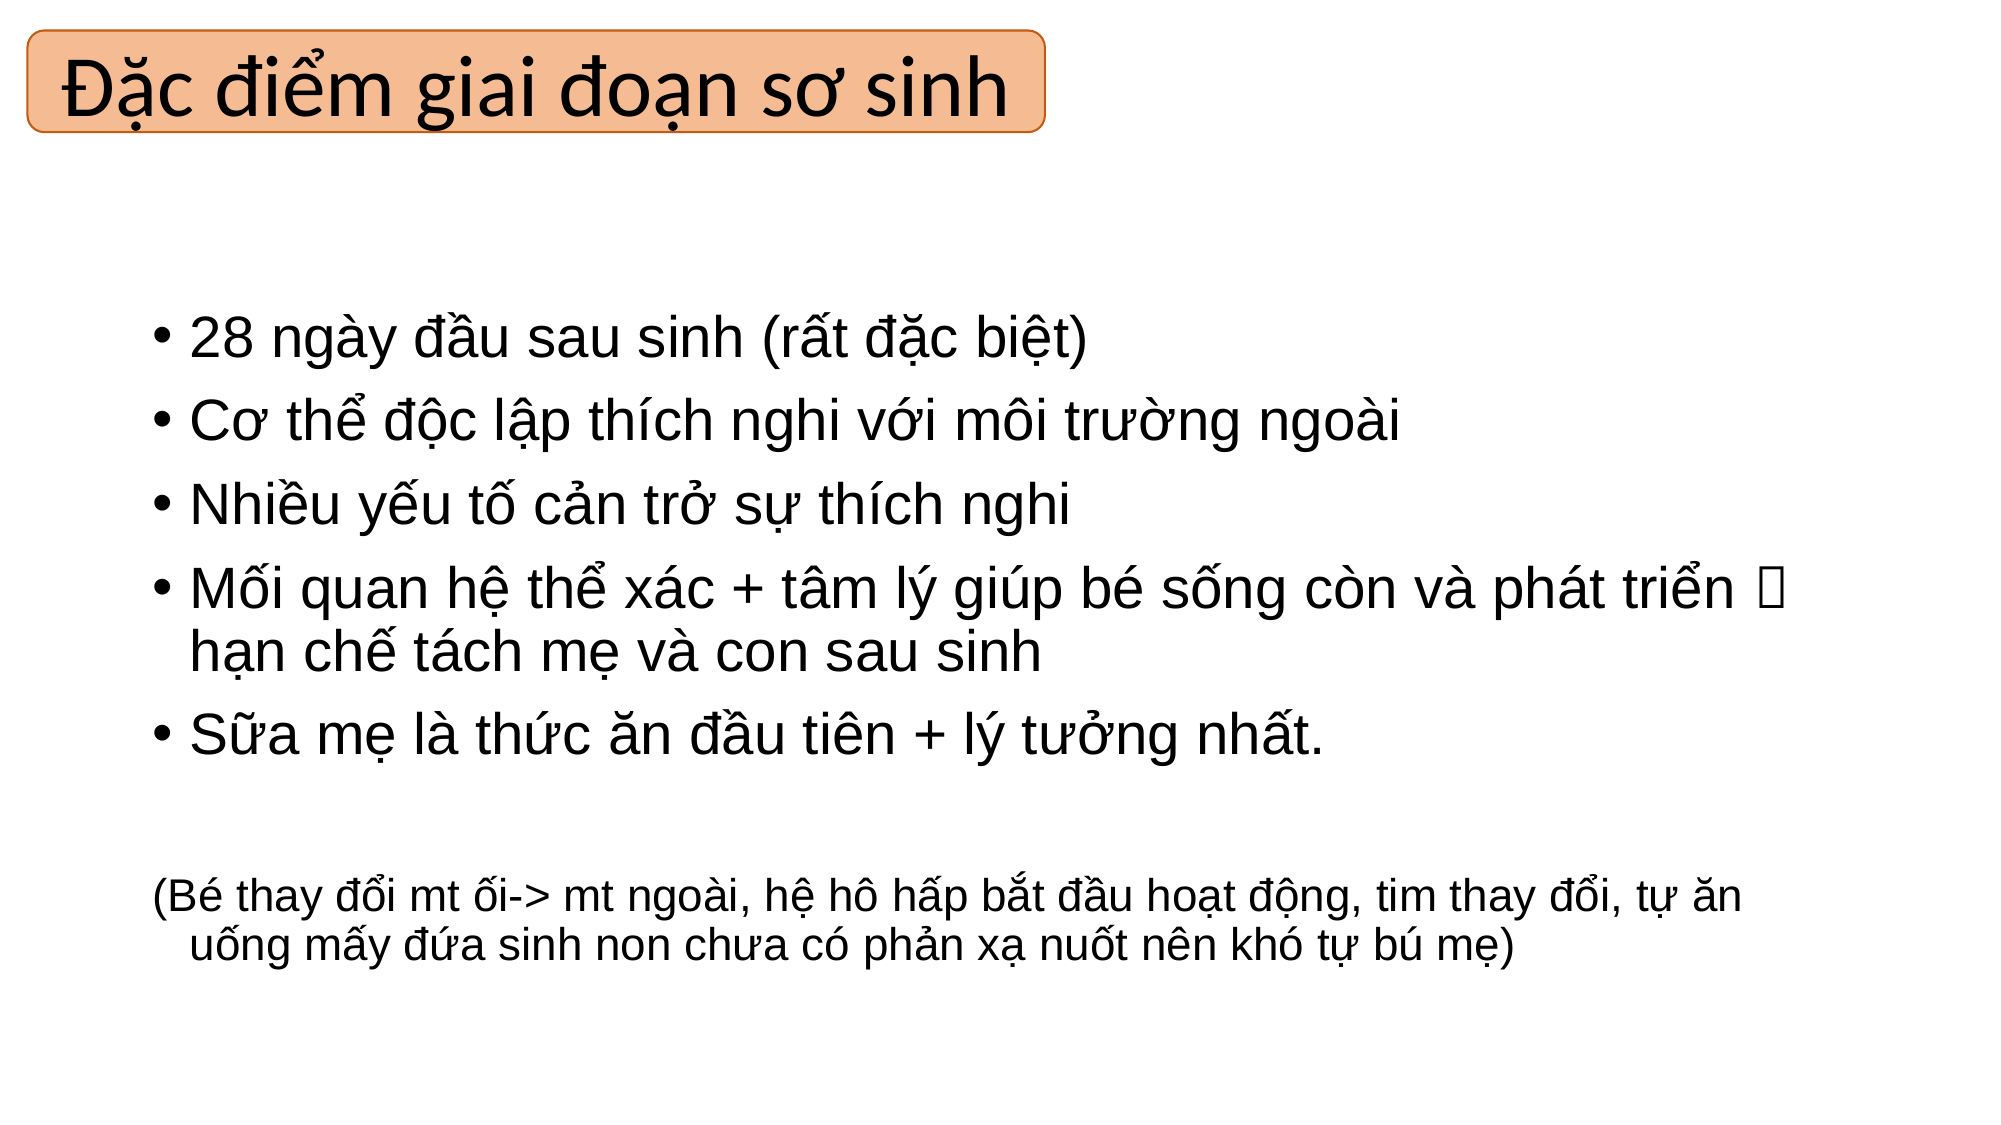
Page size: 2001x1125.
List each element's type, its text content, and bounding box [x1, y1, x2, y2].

text_box Đặc điểm giai đoạn sơ sinh [26, 29, 1046, 134]
list 28 ngày đầu sau sinh (rất đặc biệt) Cơ thể độc lập thích nghi với môi trường ngoài Nhiều yếu tố cản trở sự thích nghi Mối quan hệ thể xác + tâm lý giúp bé sống còn và phát triển  hạn chế tách mẹ và con sau sinh Sữa mẹ là thức ăn đầu tiên + lý tưởng nhất. (Bé thay đổi mt ối-> mt ngoài, hệ hô hấp bắt đầu hoạt động, tim thay đổi, tự ăn uống mấy đứa sinh non chưa có phản xạ nuốt nên khó tự bú mẹ) [137, 299, 1863, 1014]
